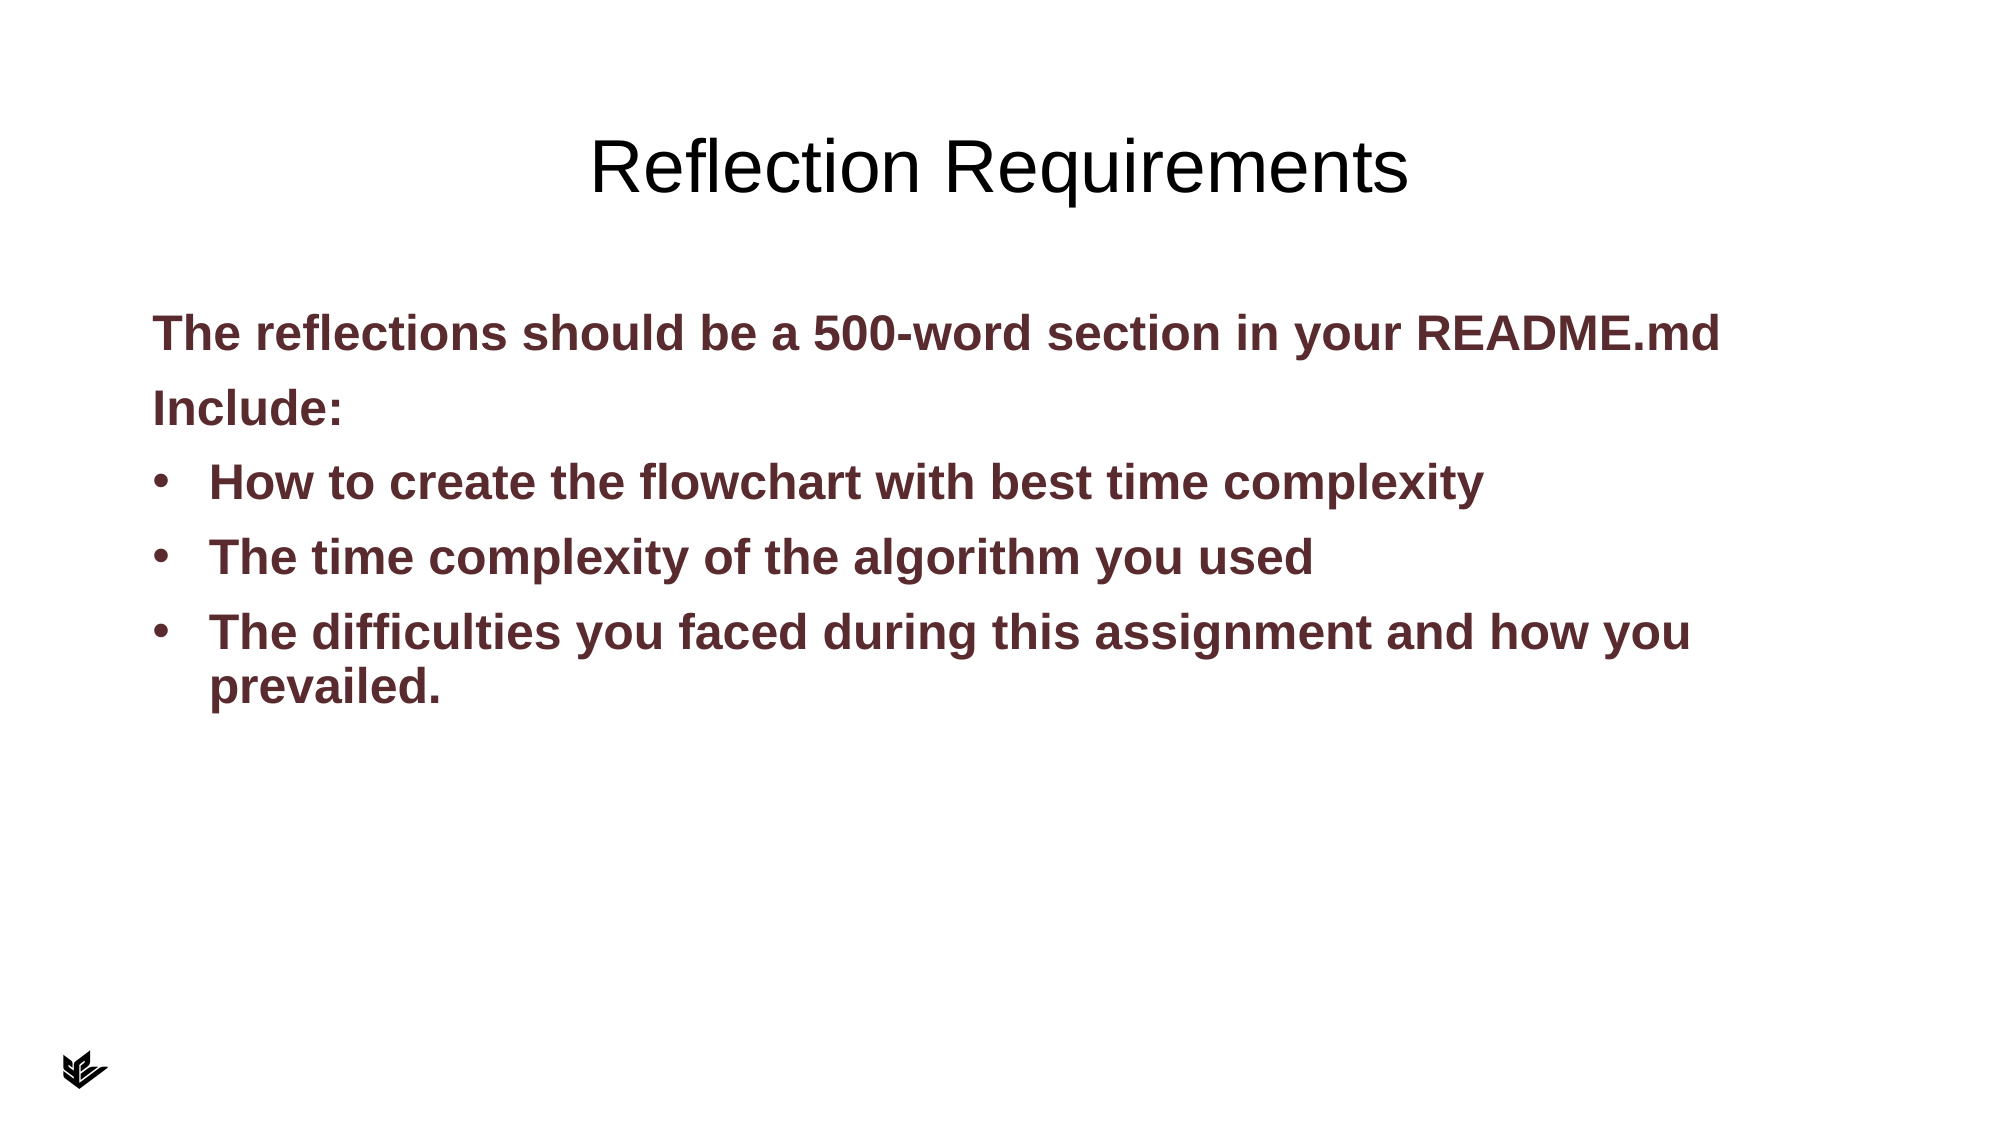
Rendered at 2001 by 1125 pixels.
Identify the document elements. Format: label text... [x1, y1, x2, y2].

list The reflections should be a 500-word section in your README.md Include: How to create the flowchart with best time complexity The time complexity of the algorithm you used The difficulties you faced during this assignment and how you prevailed. [137, 299, 1863, 1014]
title Reflection Requirements [137, 59, 1863, 278]
